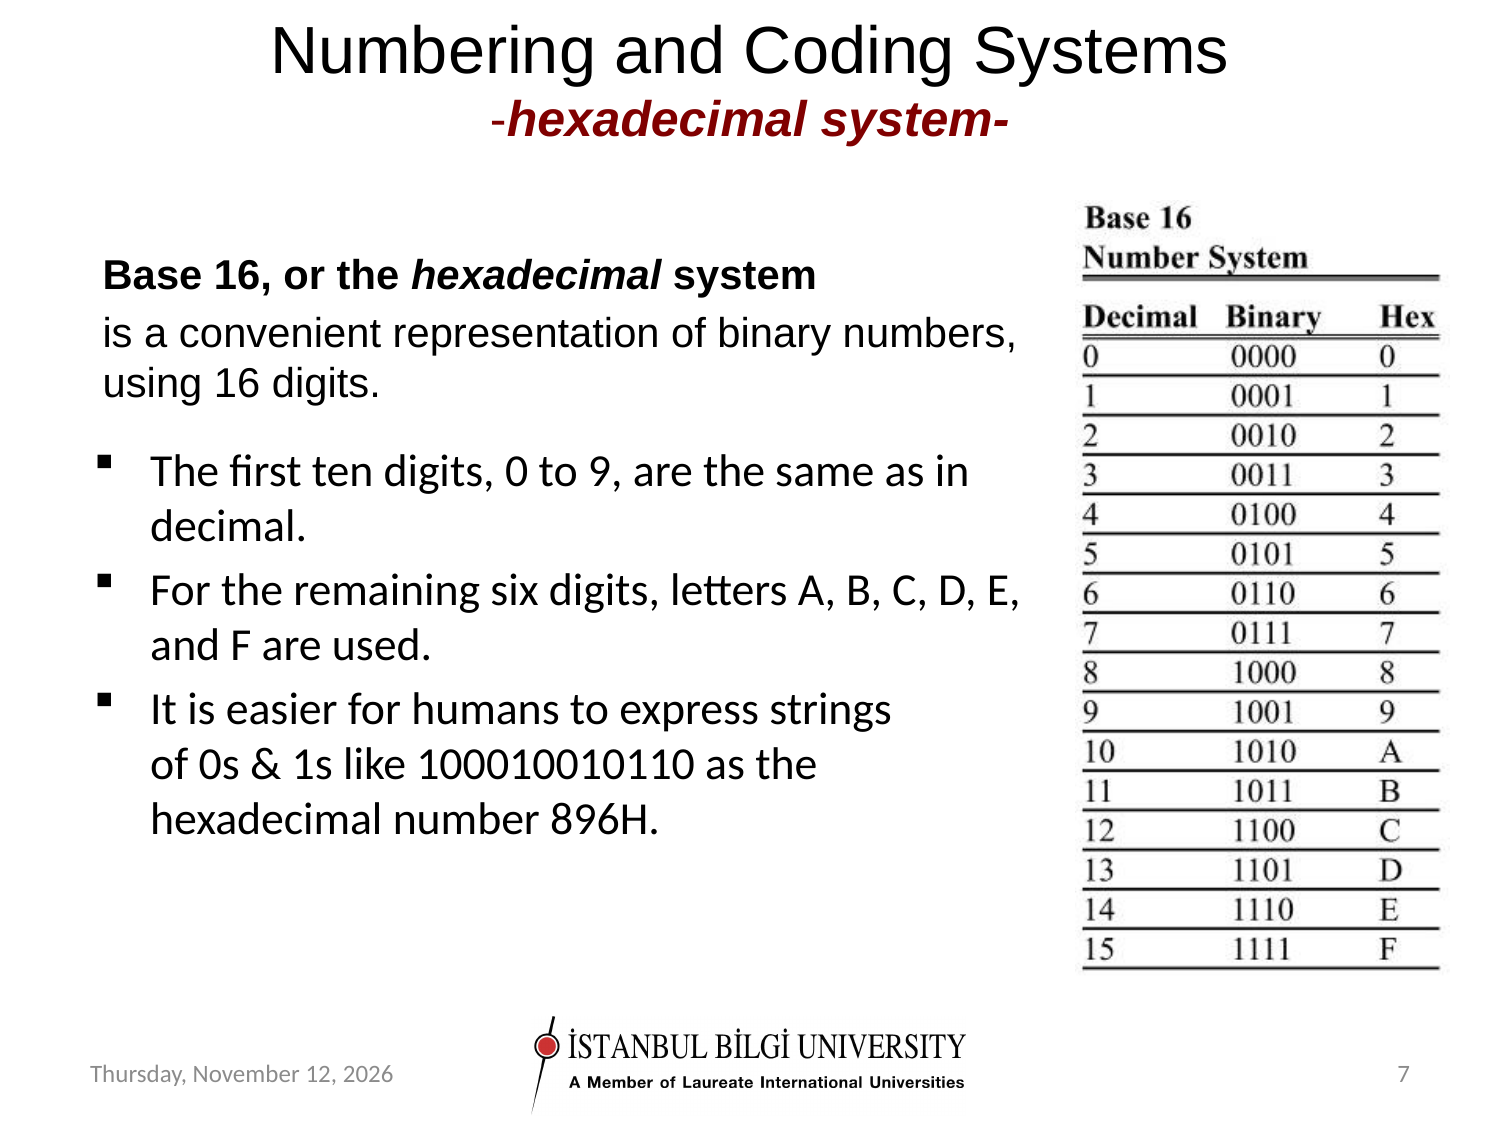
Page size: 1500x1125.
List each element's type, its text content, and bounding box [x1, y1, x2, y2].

title Numbering and Coding Systems -hexadecimal system- [75, 0, 1425, 171]
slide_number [75, 1042, 425, 1103]
picture [531, 1016, 966, 1116]
slide_number 7 [1074, 1042, 1425, 1103]
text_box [78, 200, 1451, 985]
